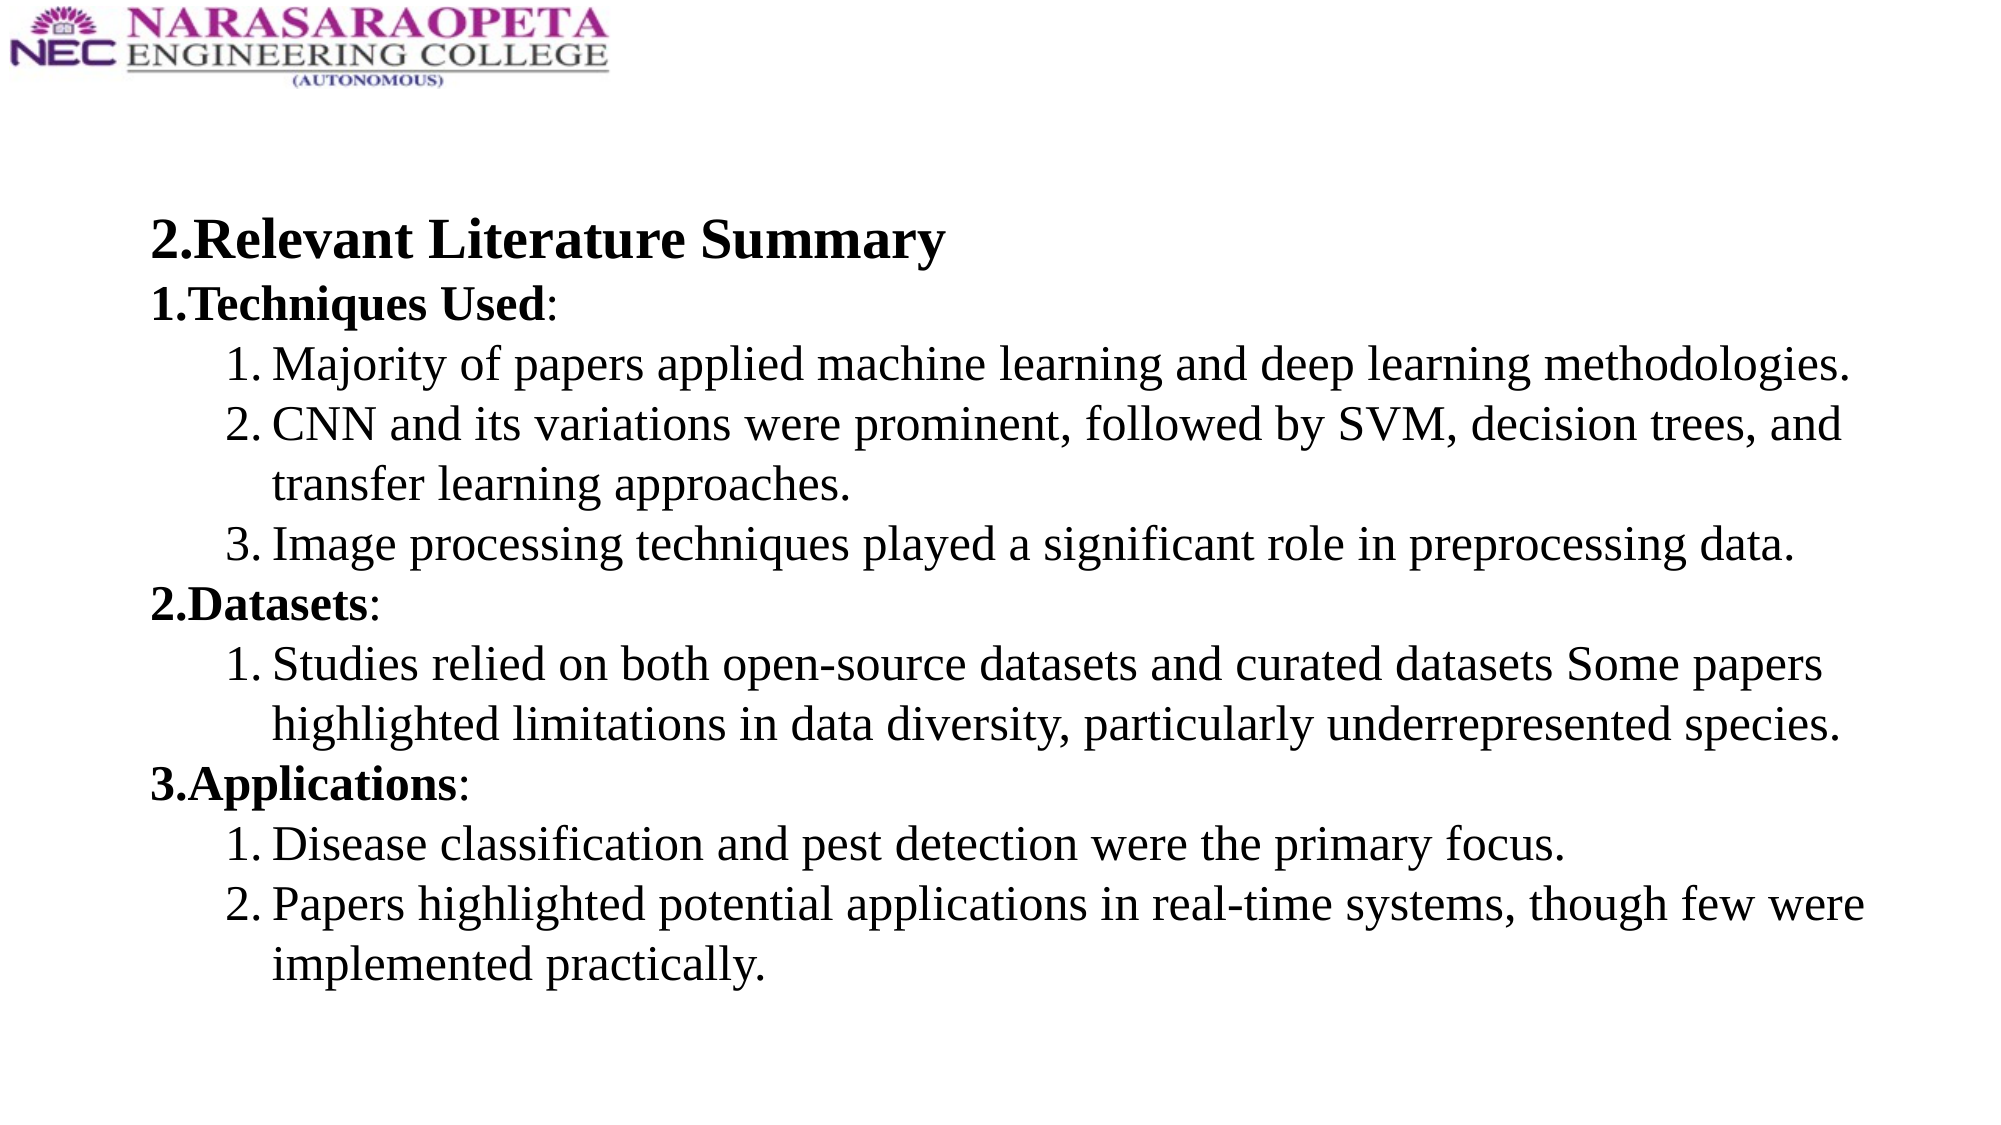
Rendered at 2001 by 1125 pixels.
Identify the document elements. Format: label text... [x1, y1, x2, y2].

list 2.Relevant Literature Summary Techniques Used: Majority of papers applied machine learning and deep learning methodologies. CNN and its variations were prominent, followed by SVM, decision trees, and transfer learning approaches. Image processing techniques played a significant role in preprocessing data. Datasets: Studies relied on both open-source datasets and curated datasets Some papers highlighted limitations in data diversity, particularly underrepresented species. Applications: Disease classification and pest detection were the primary focus. Papers highlighted potential applications in real-time systems, though few were implemented practically. [150, 200, 1900, 1030]
picture [9, 6, 611, 89]
